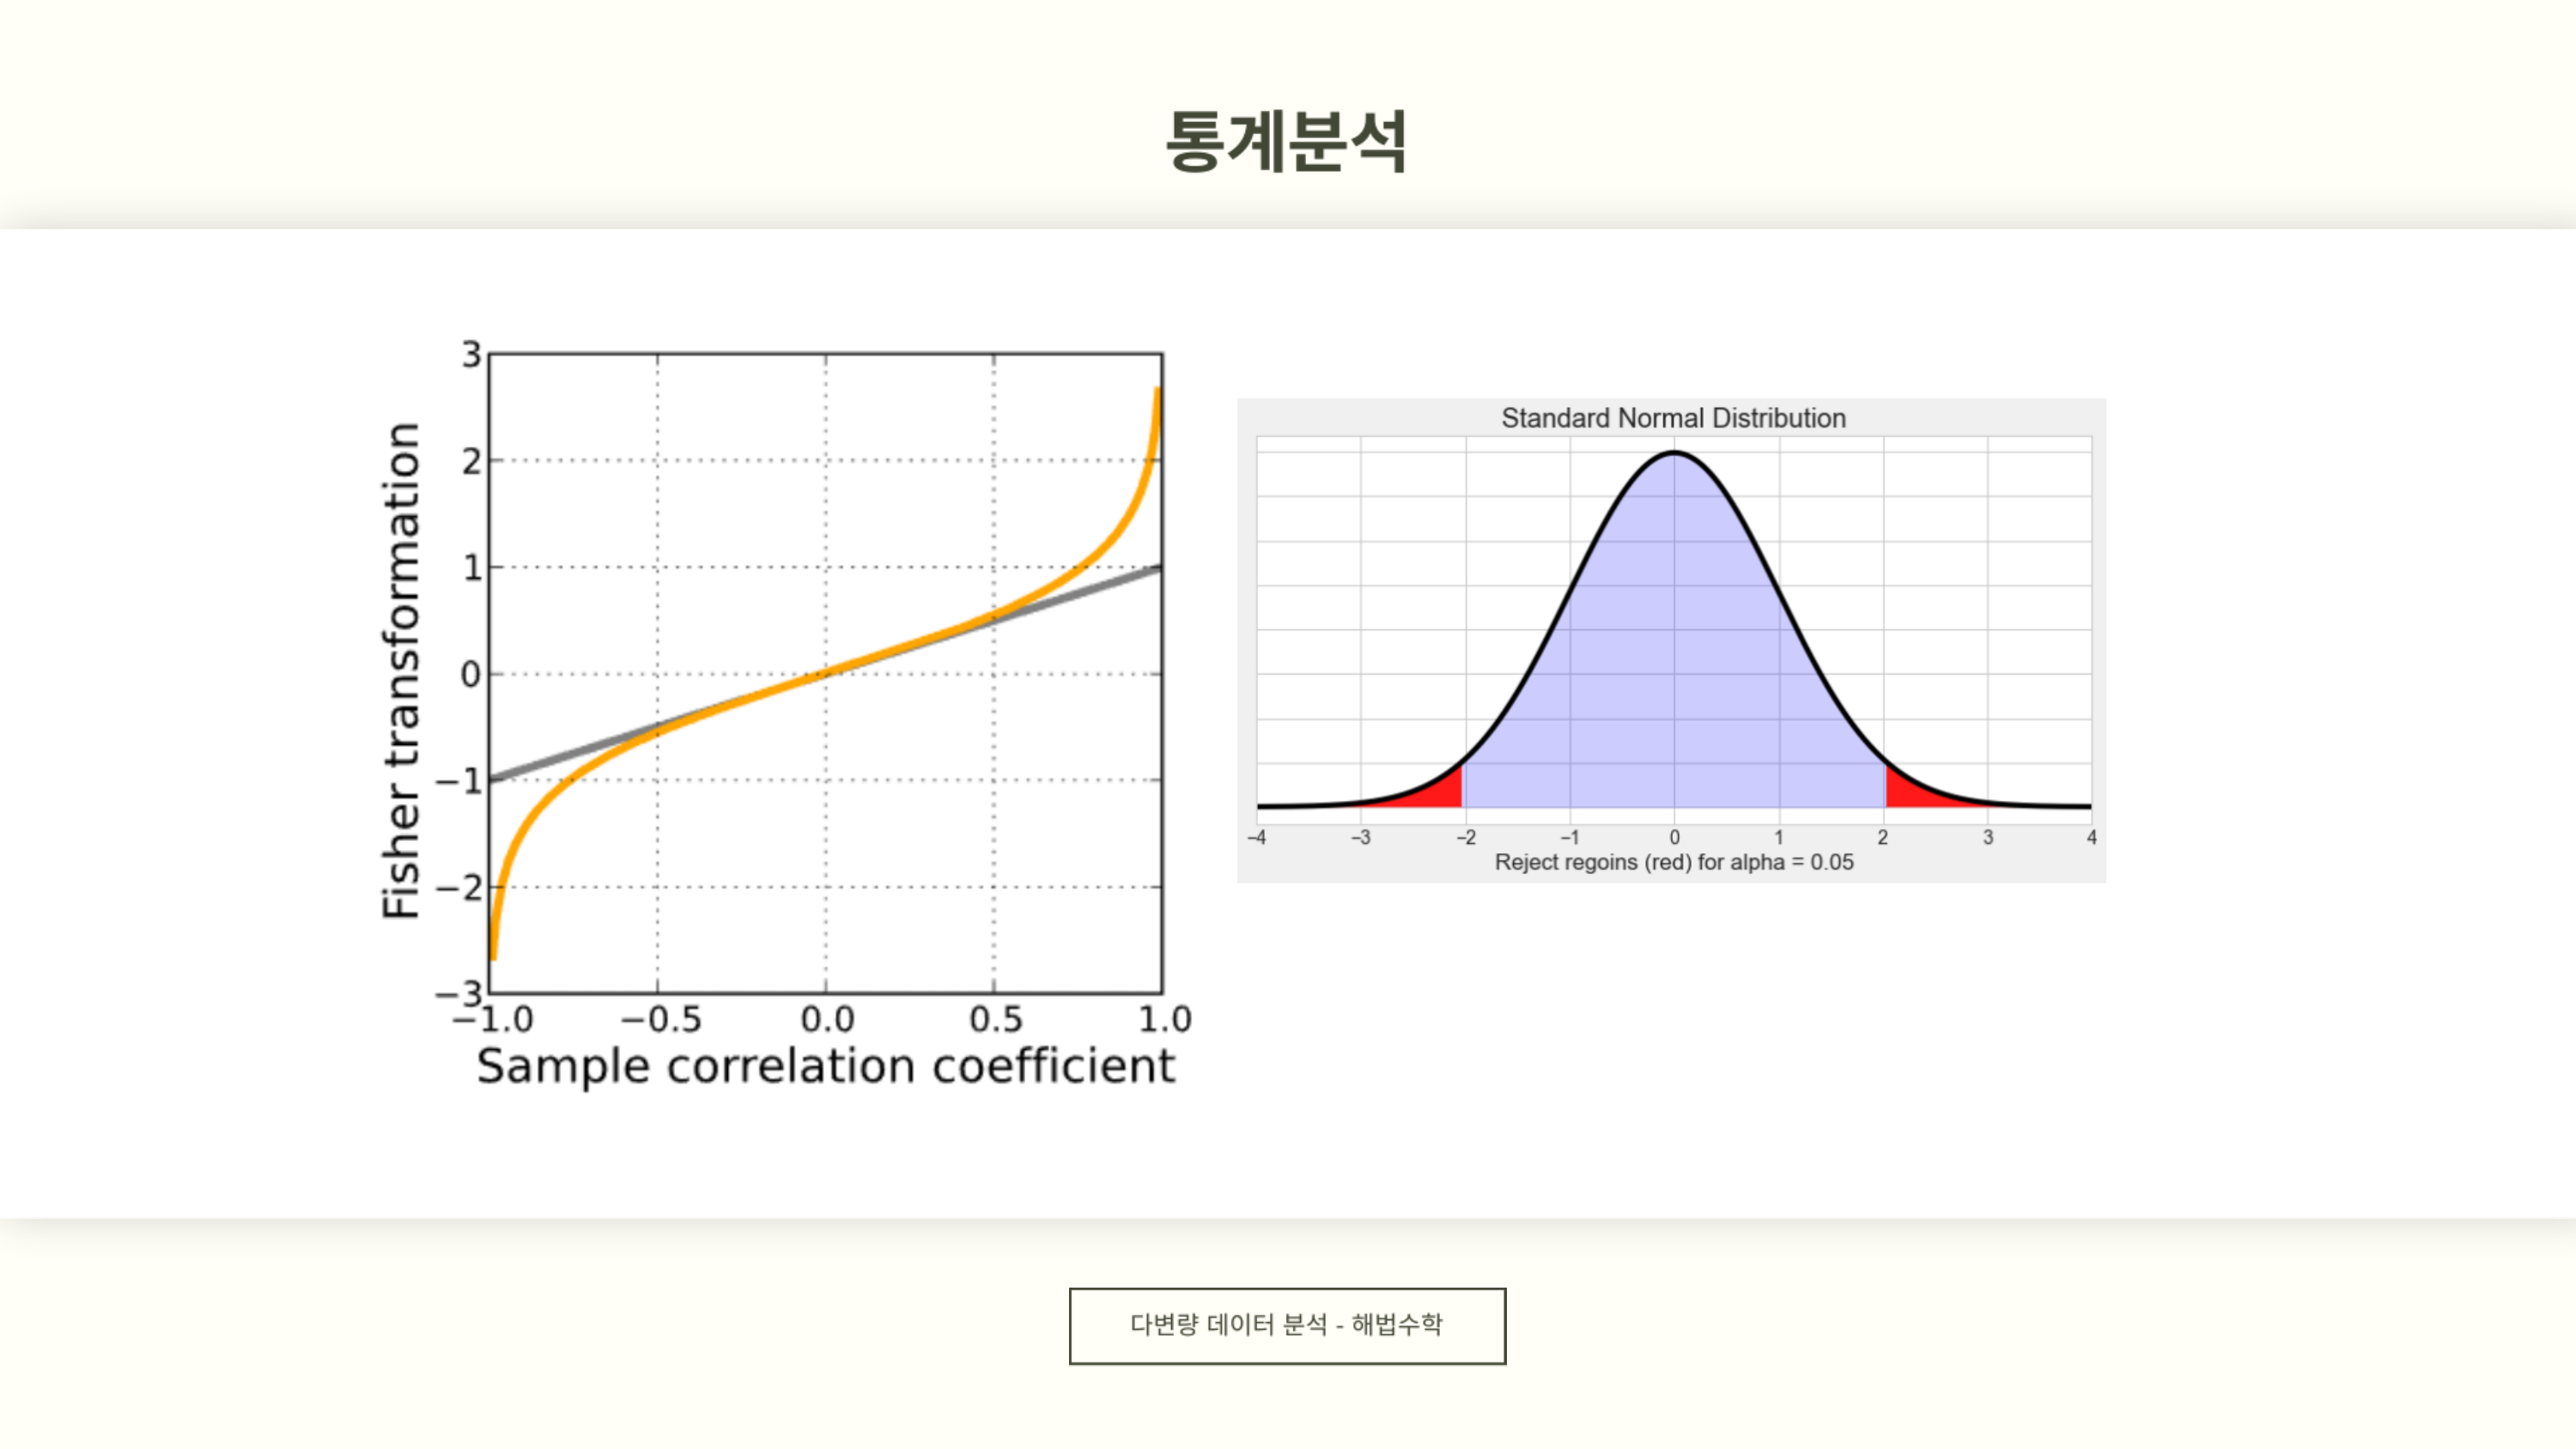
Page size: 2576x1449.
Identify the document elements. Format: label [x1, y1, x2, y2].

picture [0, 0, 2576, 253]
text_box [0, 228, 2576, 1219]
picture [0, 1219, 2576, 1449]
text_box [1068, 1288, 1507, 1297]
text_box [1240, 398, 2107, 883]
text_box [368, 318, 1237, 1130]
